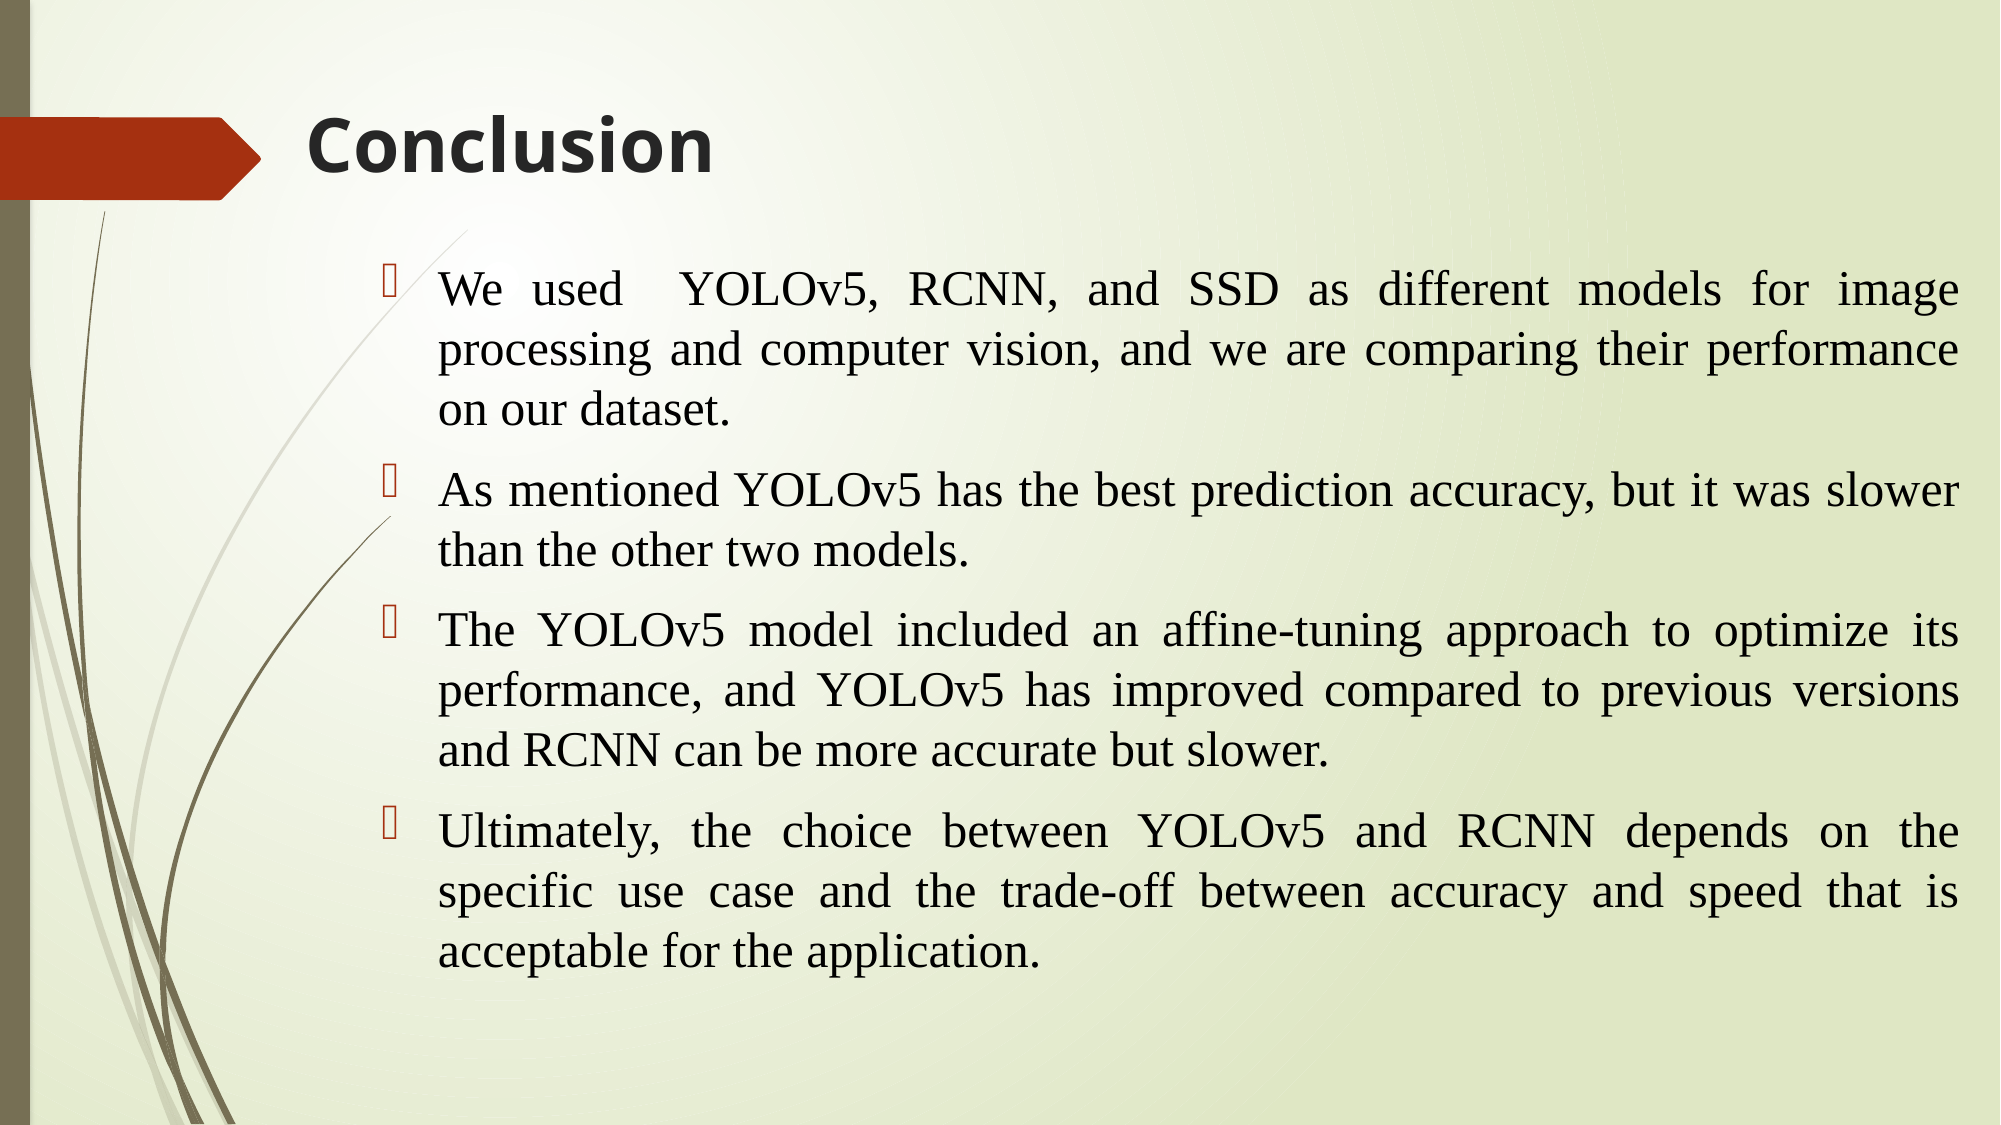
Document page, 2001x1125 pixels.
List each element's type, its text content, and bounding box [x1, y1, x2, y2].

title Conclusion [290, 90, 2000, 261]
list We used YOLOv5, RCNN, and SSD as different models for image processing and computer vision, and we are comparing their performance on our dataset. As mentioned YOLOv5 has the best prediction accuracy, but it was slower than the other two models. The YOLOv5 model included an affine-tuning approach to optimize its performance, and YOLOv5 has improved compared to previous versions and RCNN can be more accurate but slower. Ultimately, the choice between YOLOv5 and RCNN depends on the specific use case and the trade-off between accuracy and speed that is acceptable for the application. [366, 247, 1976, 1035]
